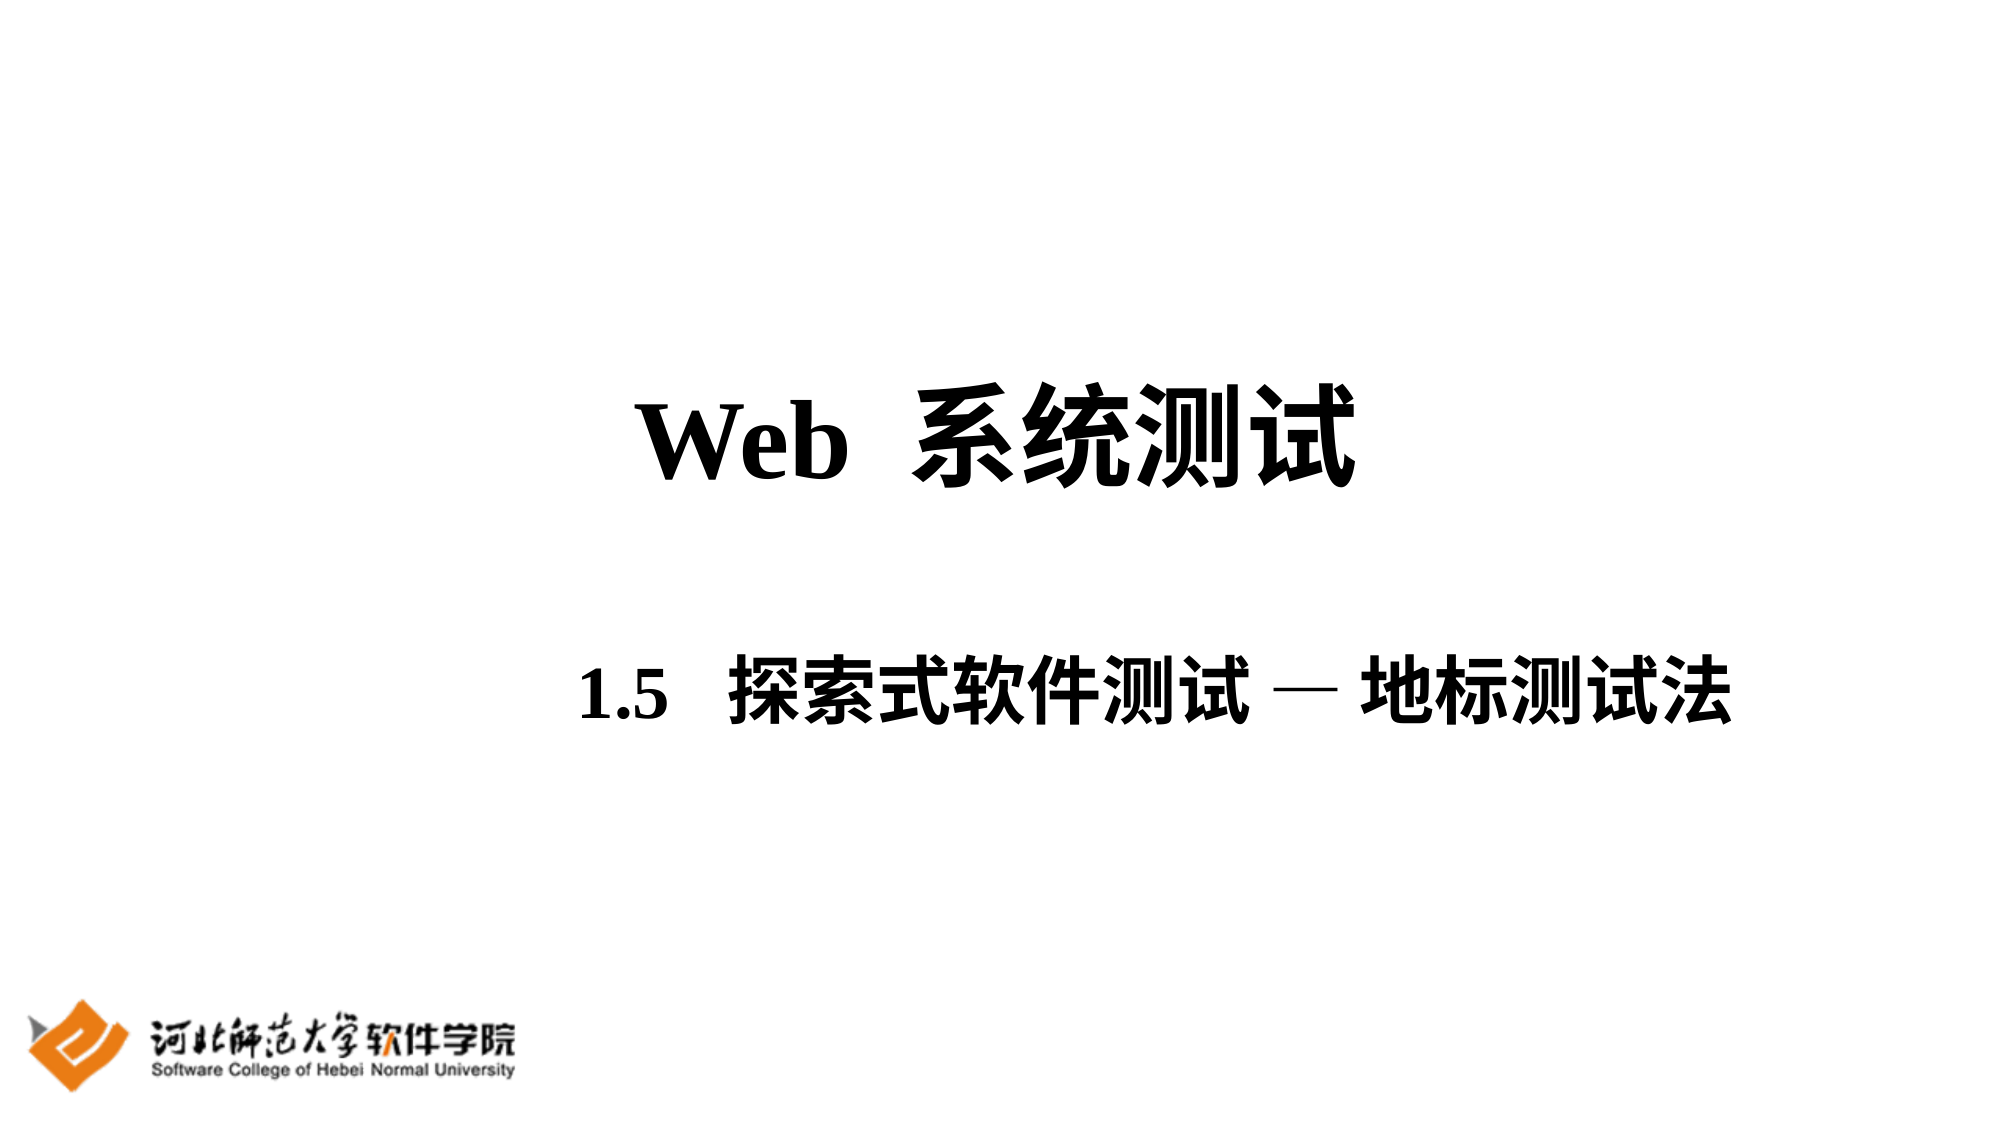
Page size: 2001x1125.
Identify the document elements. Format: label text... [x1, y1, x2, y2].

subtitle 1.5 探索式软件测试 — 地标测试法 [249, 590, 1750, 863]
title Web 系统测试 [245, 119, 1746, 511]
picture [14, 991, 542, 1098]
